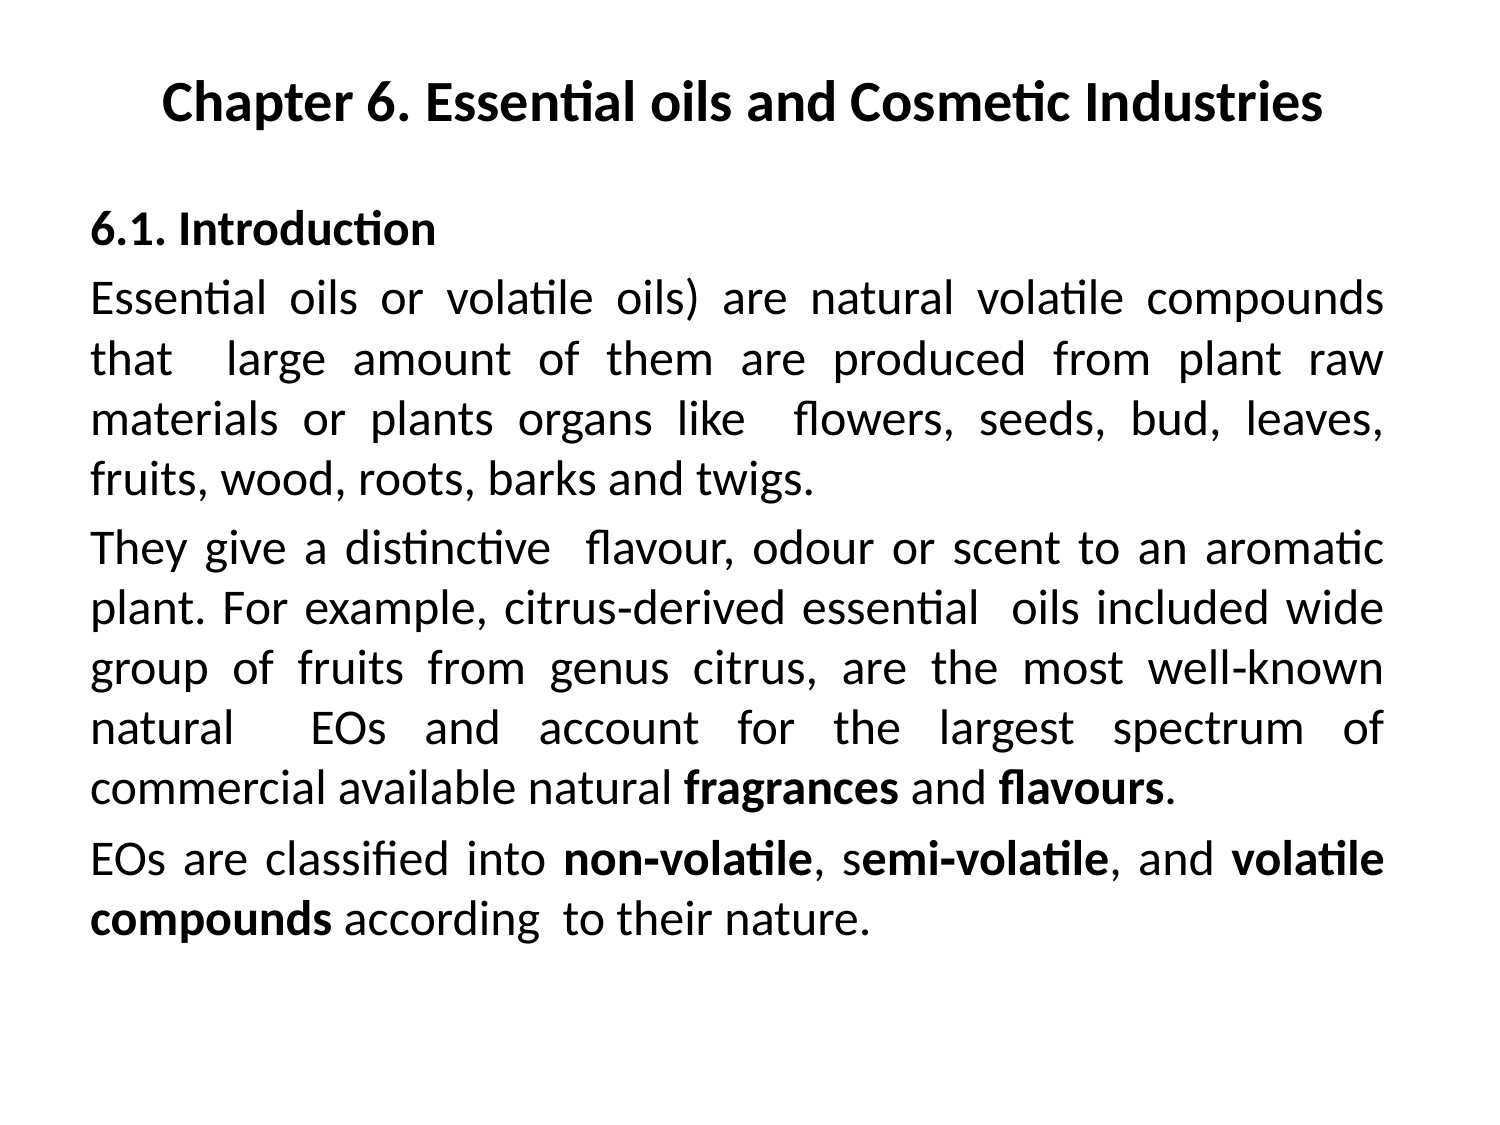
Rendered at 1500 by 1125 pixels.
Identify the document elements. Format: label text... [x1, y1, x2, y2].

subtitle 6.1. Introduction Essential oils or volatile oils) are natural volatile compounds that large amount of them are produced from plant raw materials or plants organs like flowers, seeds, bud, leaves, fruits, wood, roots, barks and twigs. They give a distinctive flavour, odour or scent to an aromatic plant. For example, citrus‐derived essential oils included wide group of fruits from genus citrus, are the most well‐known natural EOs and account for the largest spectrum of commercial available natural fragrances and flavours. EOs are classified into non‐volatile, semi‐volatile, and volatile compounds according to their nature. [75, 187, 1400, 475]
title Chapter 6. Essential oils and Cosmetic Industries [112, 12, 1388, 187]
